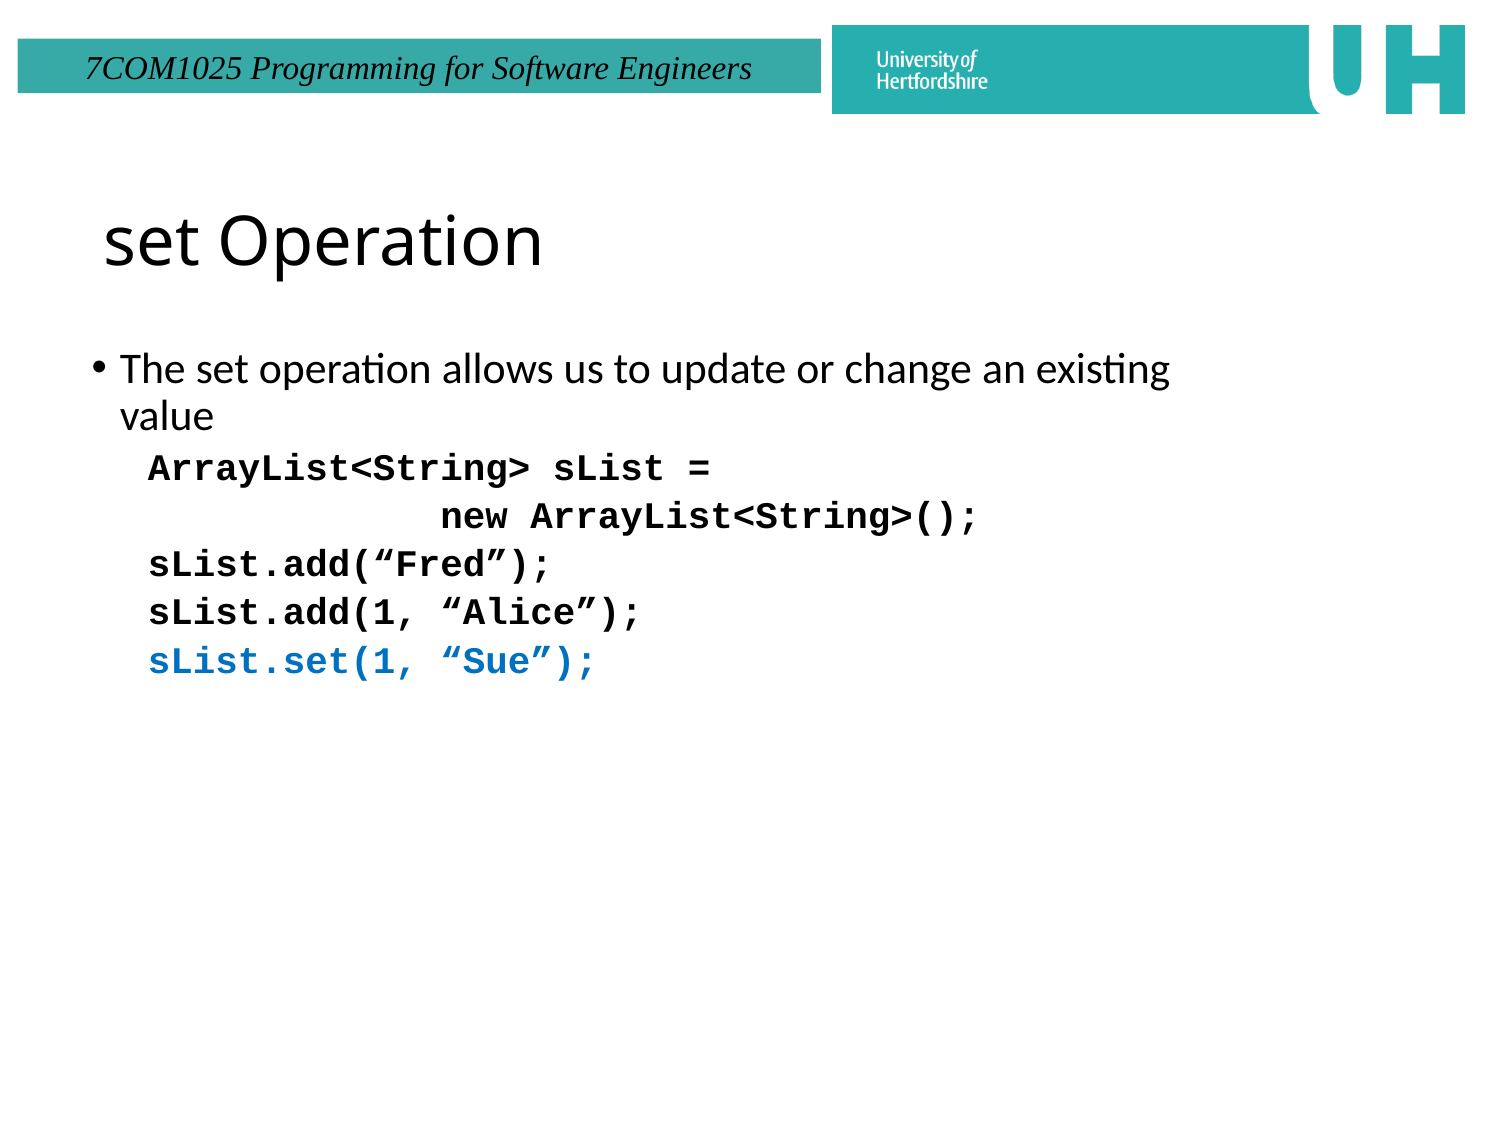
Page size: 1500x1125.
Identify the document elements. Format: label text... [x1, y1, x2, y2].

title set Operation [88, 172, 1101, 314]
list The set operation allows us to update or change an existing value ArrayList<String> sList = new ArrayList<String>(); sList.add(“Fred”); sList.add(1, “Alice”); sList.set(1, “Sue”); [76, 338, 1212, 929]
picture [832, 25, 1465, 114]
